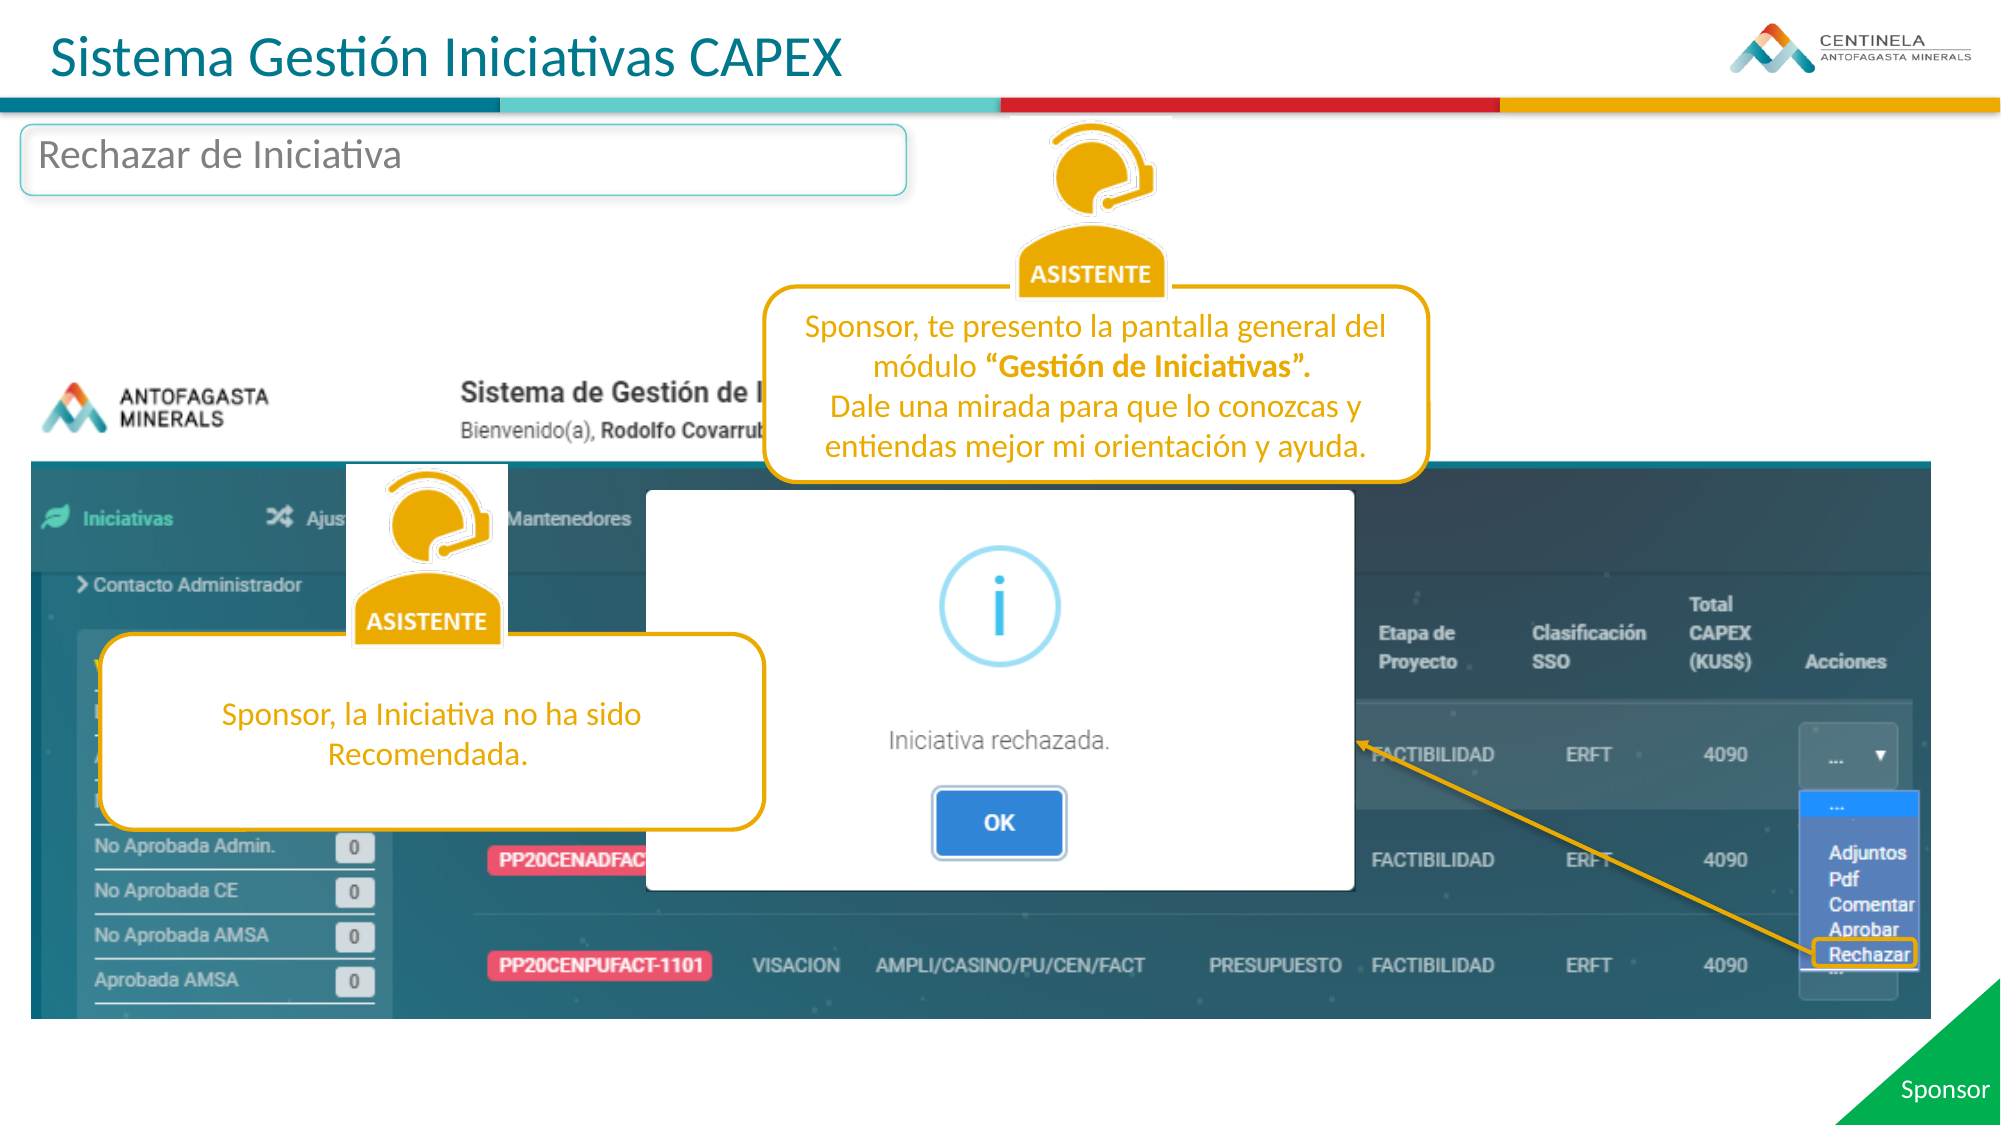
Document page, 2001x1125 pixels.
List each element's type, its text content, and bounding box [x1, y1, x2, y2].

picture [31, 1006, 39, 1019]
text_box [764, 116, 1429, 483]
picture [31, 367, 1932, 1019]
text_box Sistema Gestión Iniciativas CAPEX [36, 10, 858, 96]
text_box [1354, 740, 1813, 954]
picture [1705, 5, 1995, 91]
text_box Rechazar de Iniciativa [0, 19, 942, 185]
text_box [18, 122, 759, 198]
